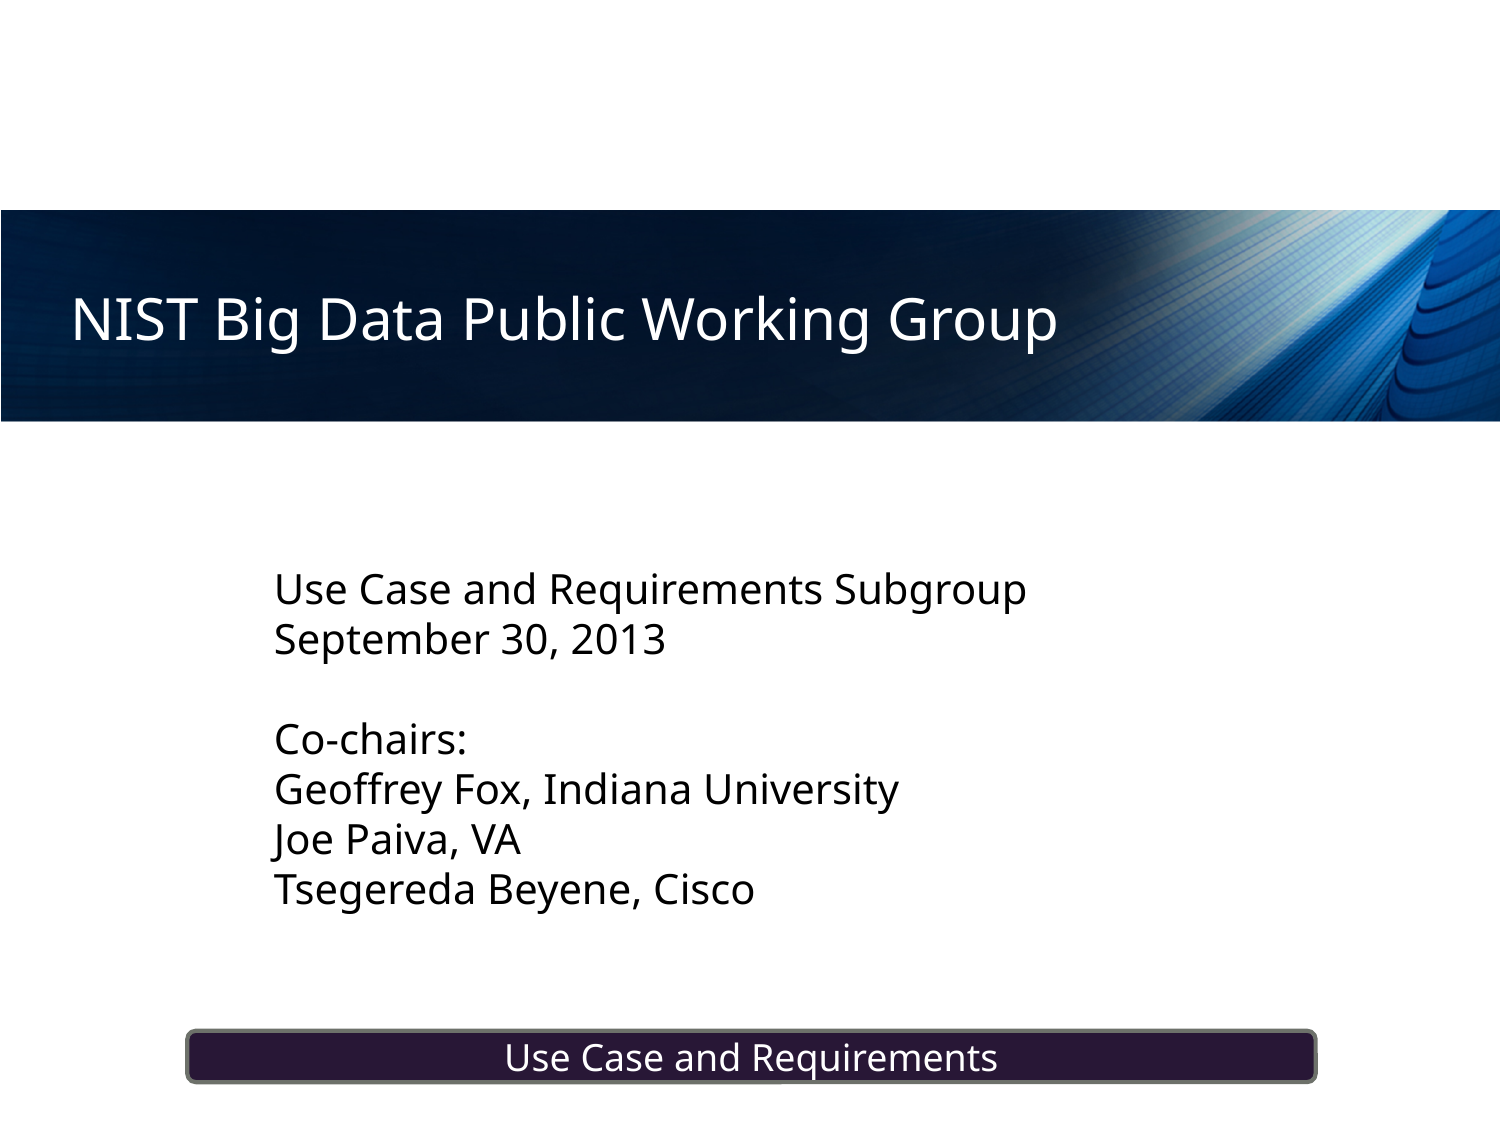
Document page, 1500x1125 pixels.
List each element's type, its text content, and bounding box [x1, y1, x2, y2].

title NIST Big Data Public Working Group [70, 270, 1073, 364]
picture [0, 210, 1500, 422]
list Use Case and Requirements Subgroup September 30, 2013 Co-chairs: Geoffrey Fox, Indiana University Joe Paiva, VA Tsegereda Beyene, Cisco [273, 562, 1147, 718]
